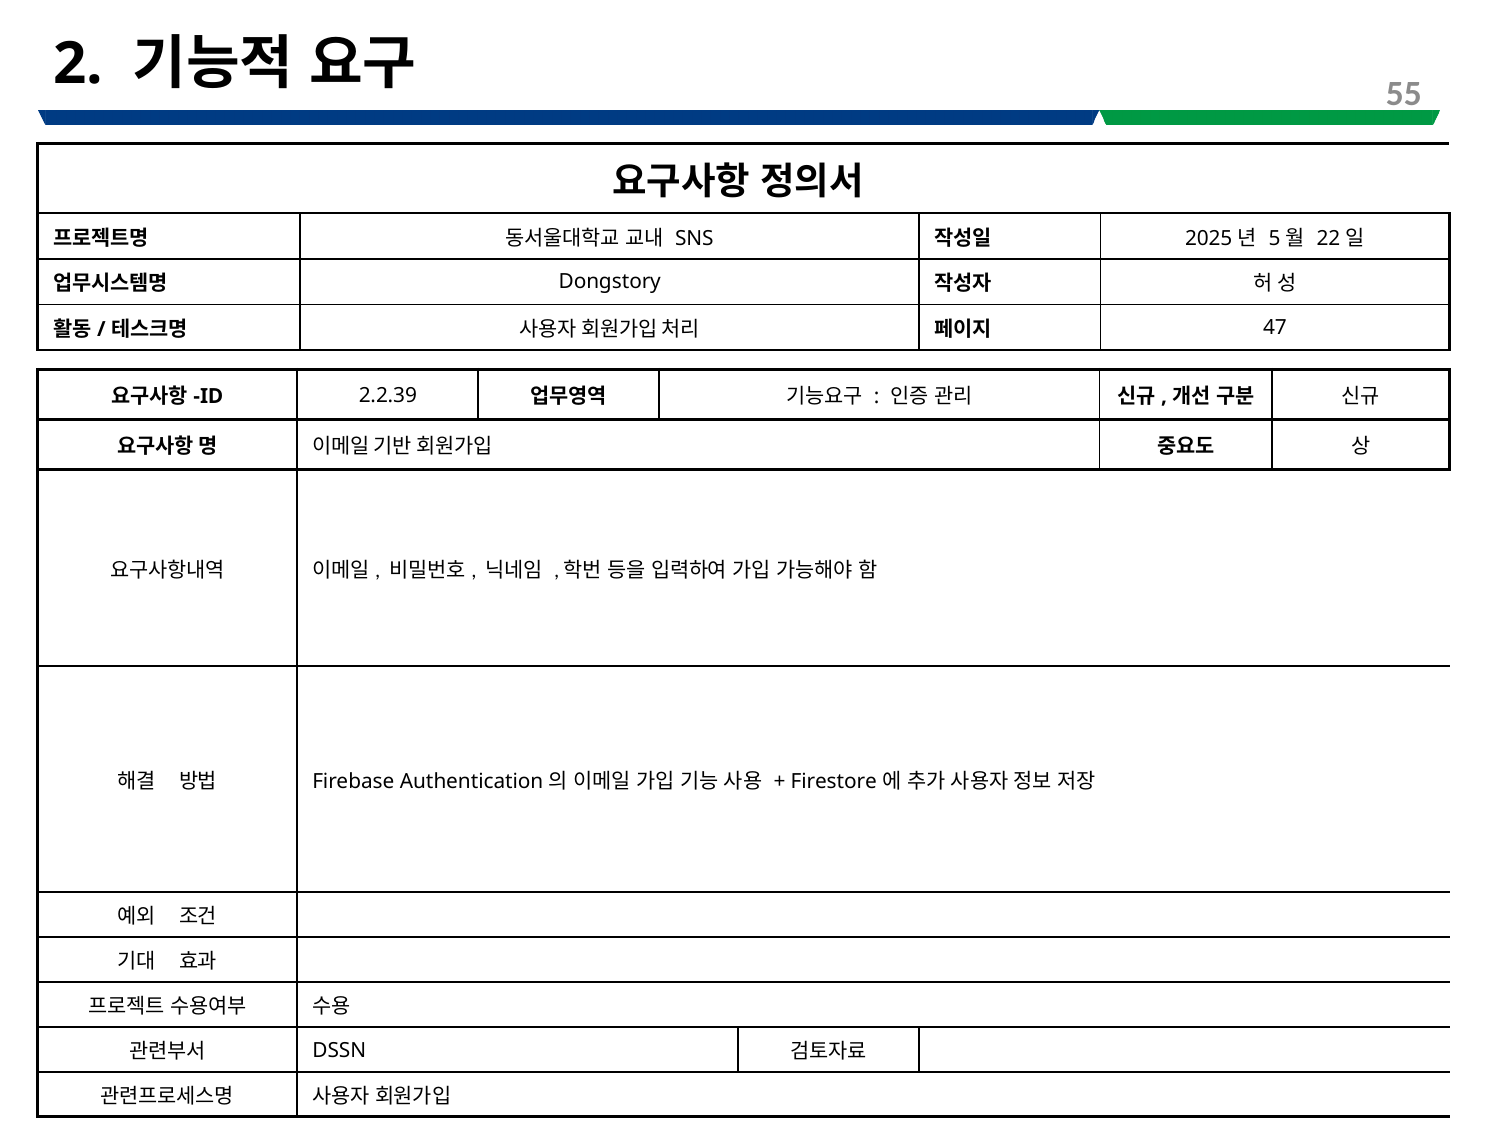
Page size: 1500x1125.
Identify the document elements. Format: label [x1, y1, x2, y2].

table_cell [920, 1028, 1450, 1071]
table_header [479, 371, 658, 418]
table_cell [298, 1028, 737, 1071]
table_cell [739, 1028, 918, 1071]
table_cell [1101, 214, 1448, 258]
title [38, 31, 843, 97]
table_cell [298, 667, 1450, 891]
table_cell [1101, 260, 1448, 304]
table_cell [298, 938, 1450, 981]
table_header [298, 371, 477, 418]
table_cell [298, 893, 1450, 936]
table_cell [301, 260, 918, 304]
table_cell [1101, 305, 1448, 349]
table_cell [39, 214, 299, 258]
table_cell [301, 214, 918, 258]
slide_number [1193, 61, 1437, 121]
table_header [660, 371, 1099, 418]
table_cell [39, 938, 296, 981]
table_cell [39, 305, 299, 349]
table_cell [298, 421, 1099, 468]
table_header [1273, 371, 1448, 418]
table_cell [39, 893, 296, 936]
table_cell [920, 305, 1100, 349]
table_header [1100, 371, 1271, 418]
table_cell [1273, 421, 1448, 468]
table_cell [298, 471, 1450, 665]
table_cell [298, 983, 1450, 1026]
table_cell [39, 260, 299, 304]
table_cell [39, 1028, 296, 1071]
table_cell [39, 1073, 296, 1115]
table_cell [301, 305, 918, 349]
table_header [39, 371, 296, 418]
table_cell [39, 471, 296, 665]
table_cell [920, 214, 1100, 258]
table_cell [920, 260, 1100, 304]
table_cell [39, 983, 296, 1026]
table_cell [39, 667, 296, 891]
table_header [39, 145, 1449, 212]
table_cell [298, 1073, 1450, 1115]
table_cell [39, 421, 296, 468]
picture [38, 110, 1440, 125]
table_cell [1100, 421, 1271, 468]
